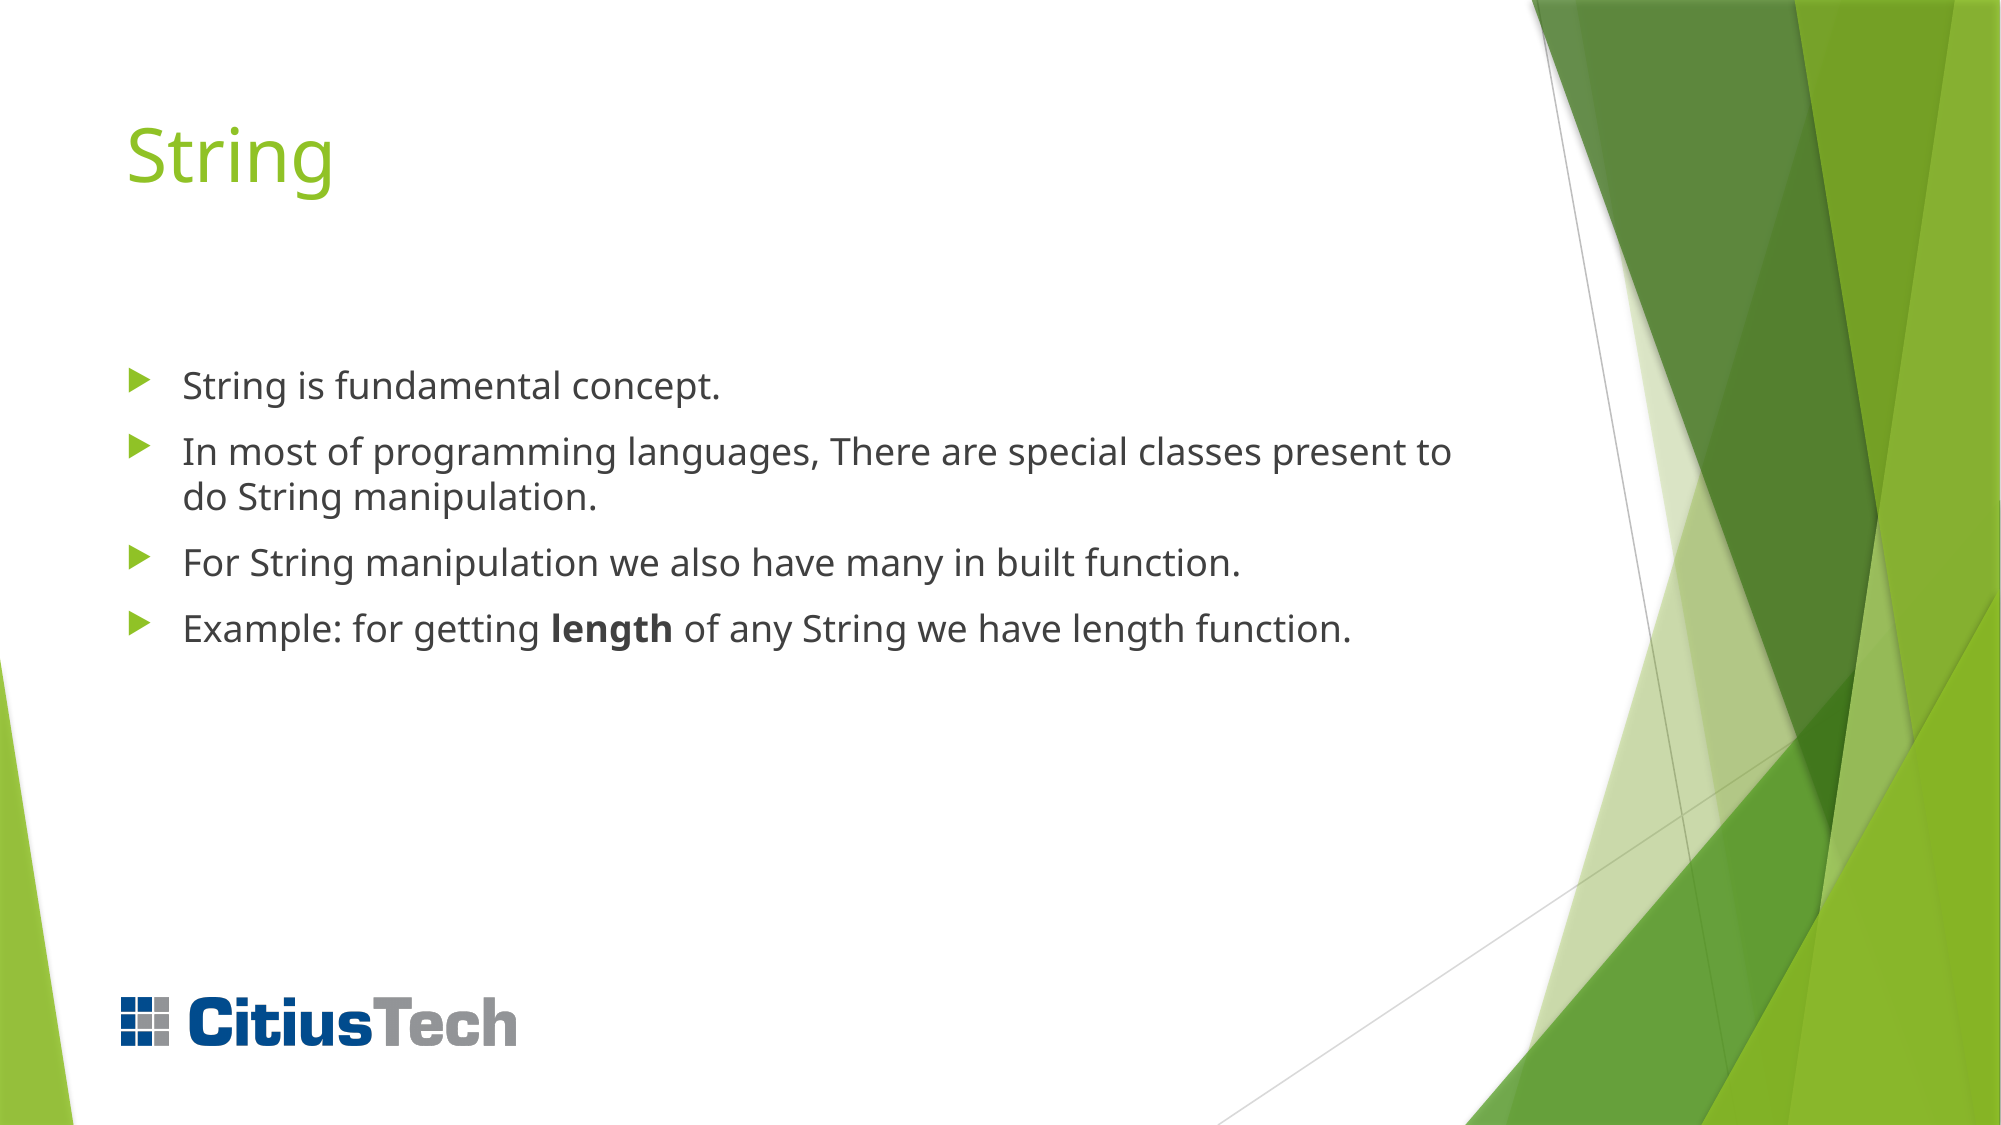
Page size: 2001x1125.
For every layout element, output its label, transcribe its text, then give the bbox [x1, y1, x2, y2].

list String is fundamental concept. In most of programming languages, There are special classes present to do String manipulation. For String manipulation we also have many in built function. Example: for getting length of any String we have length function. [111, 354, 1522, 992]
picture [121, 997, 516, 1046]
title String [111, 99, 1522, 317]
